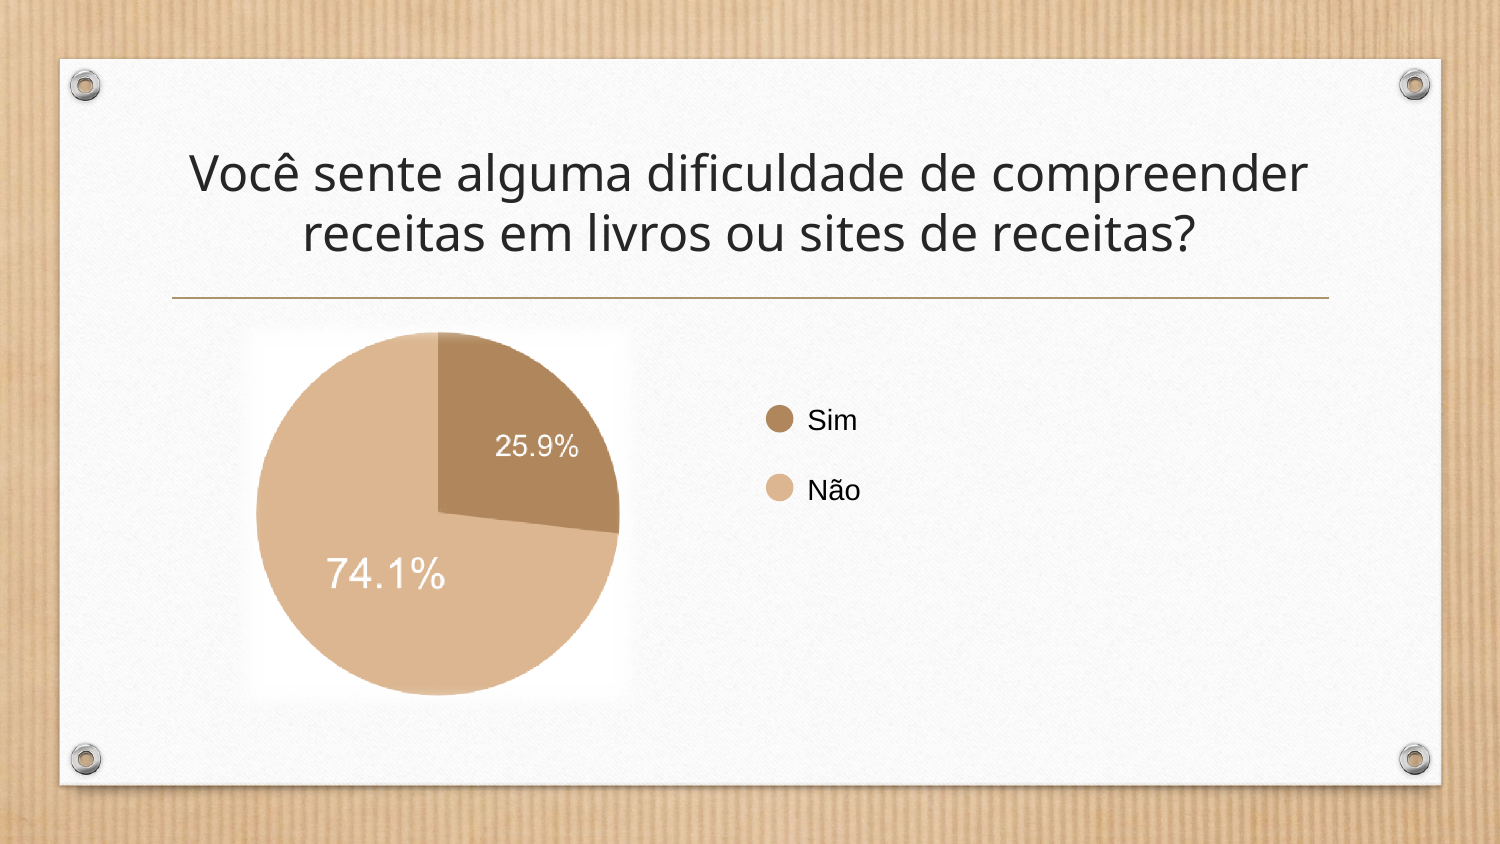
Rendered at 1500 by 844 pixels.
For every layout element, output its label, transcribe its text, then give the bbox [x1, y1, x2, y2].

picture [0, 0, 1500, 844]
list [228, 310, 649, 720]
text_box [765, 473, 794, 502]
title Você sente alguma dificuldade de compreender receitas em livros ou sites de receitas? [159, 120, 1341, 282]
text_box [765, 404, 794, 433]
text_box Sim Não [792, 393, 876, 514]
